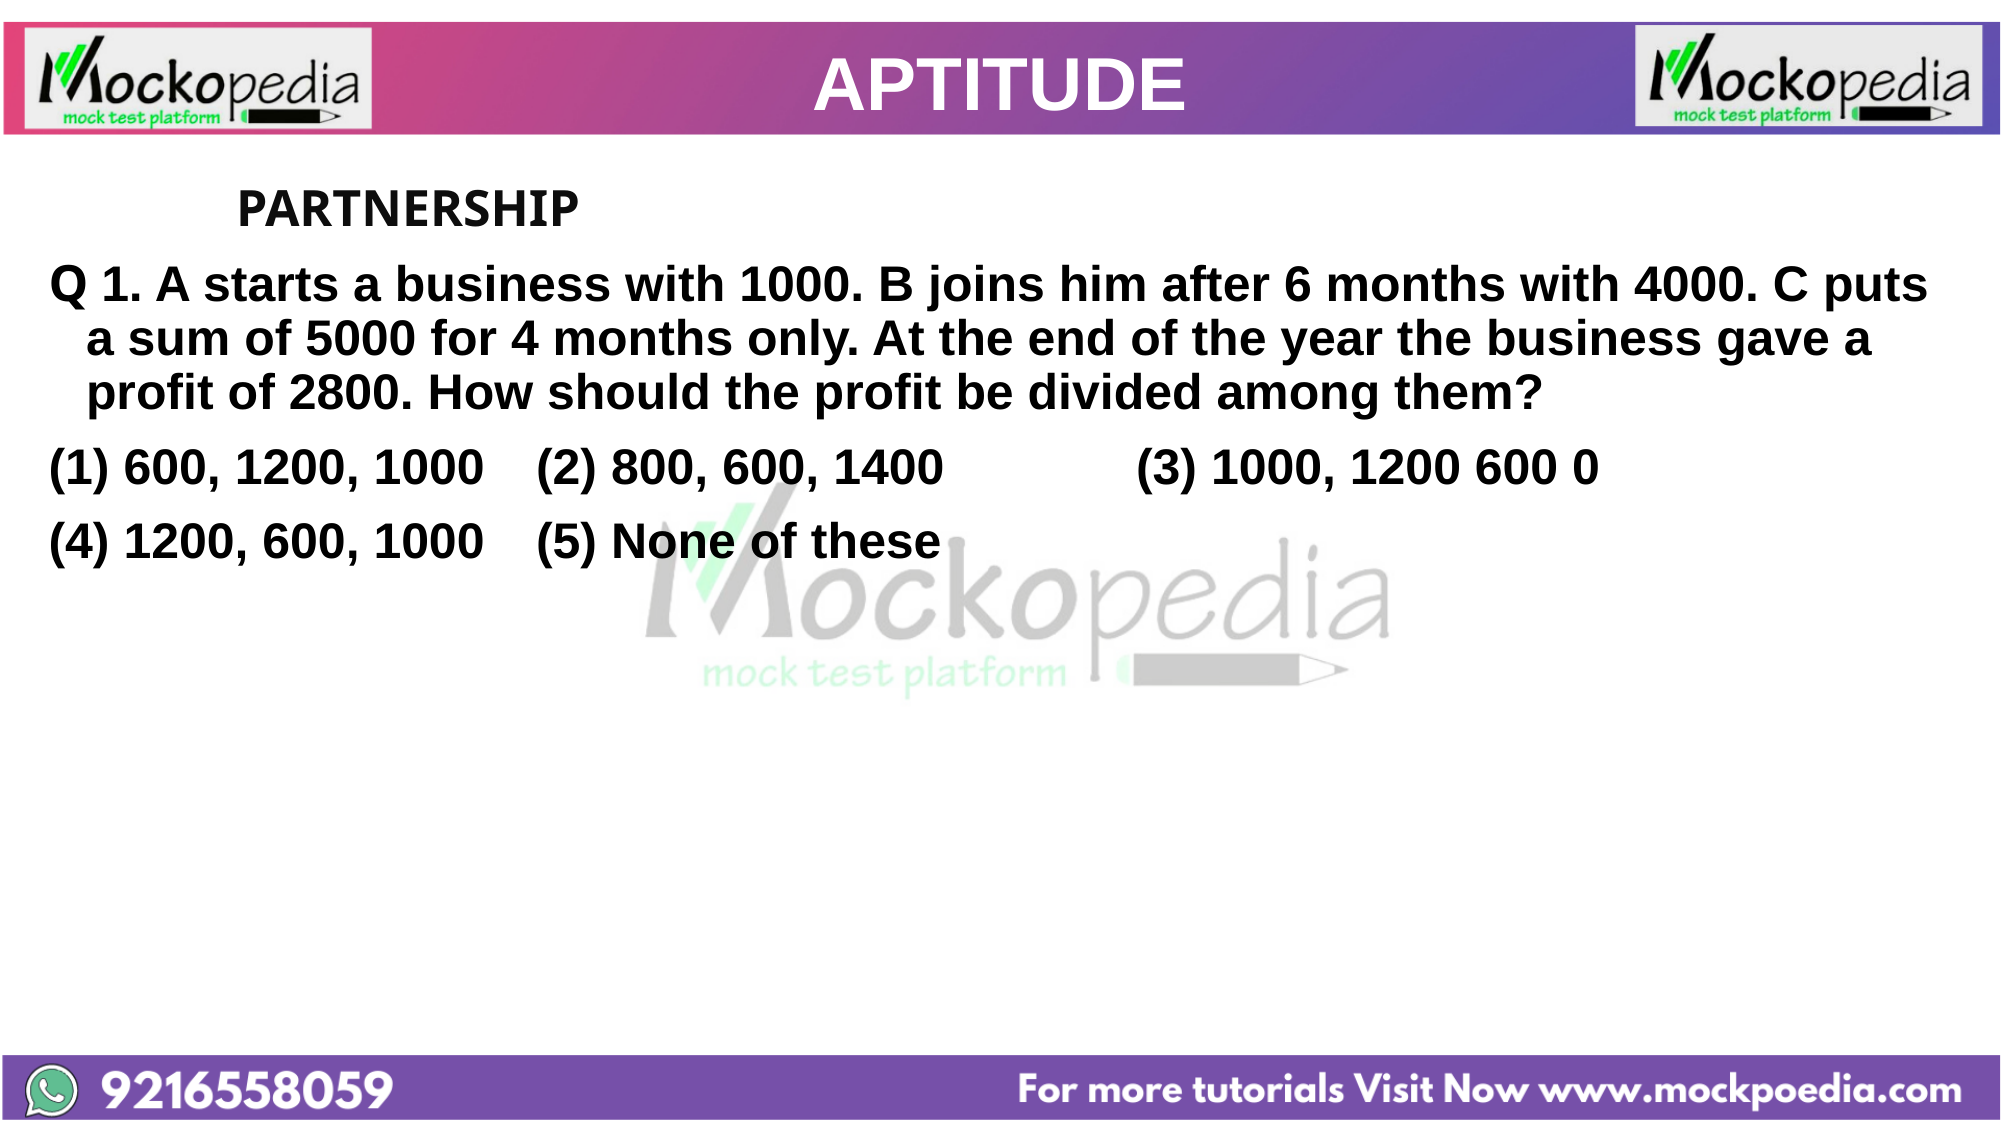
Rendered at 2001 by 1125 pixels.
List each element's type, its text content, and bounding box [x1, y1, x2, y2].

picture [0, 0, 2001, 1125]
list PARTNERSHIP Q 1. A starts a business with 1000. B joins him after 6 months with 4000. C puts a sum of 5000 for 4 months only. At the end of the year the business gave a profit of 2800. How should the profit be divided among them? (1) 600, 1200, 1000 (2) 800, 600, 1400 (3) 1000, 1200 600 0 (4) 1200, 600, 1000 (5) None of these [33, 175, 1959, 1053]
title APTITUDE [41, 31, 1959, 142]
